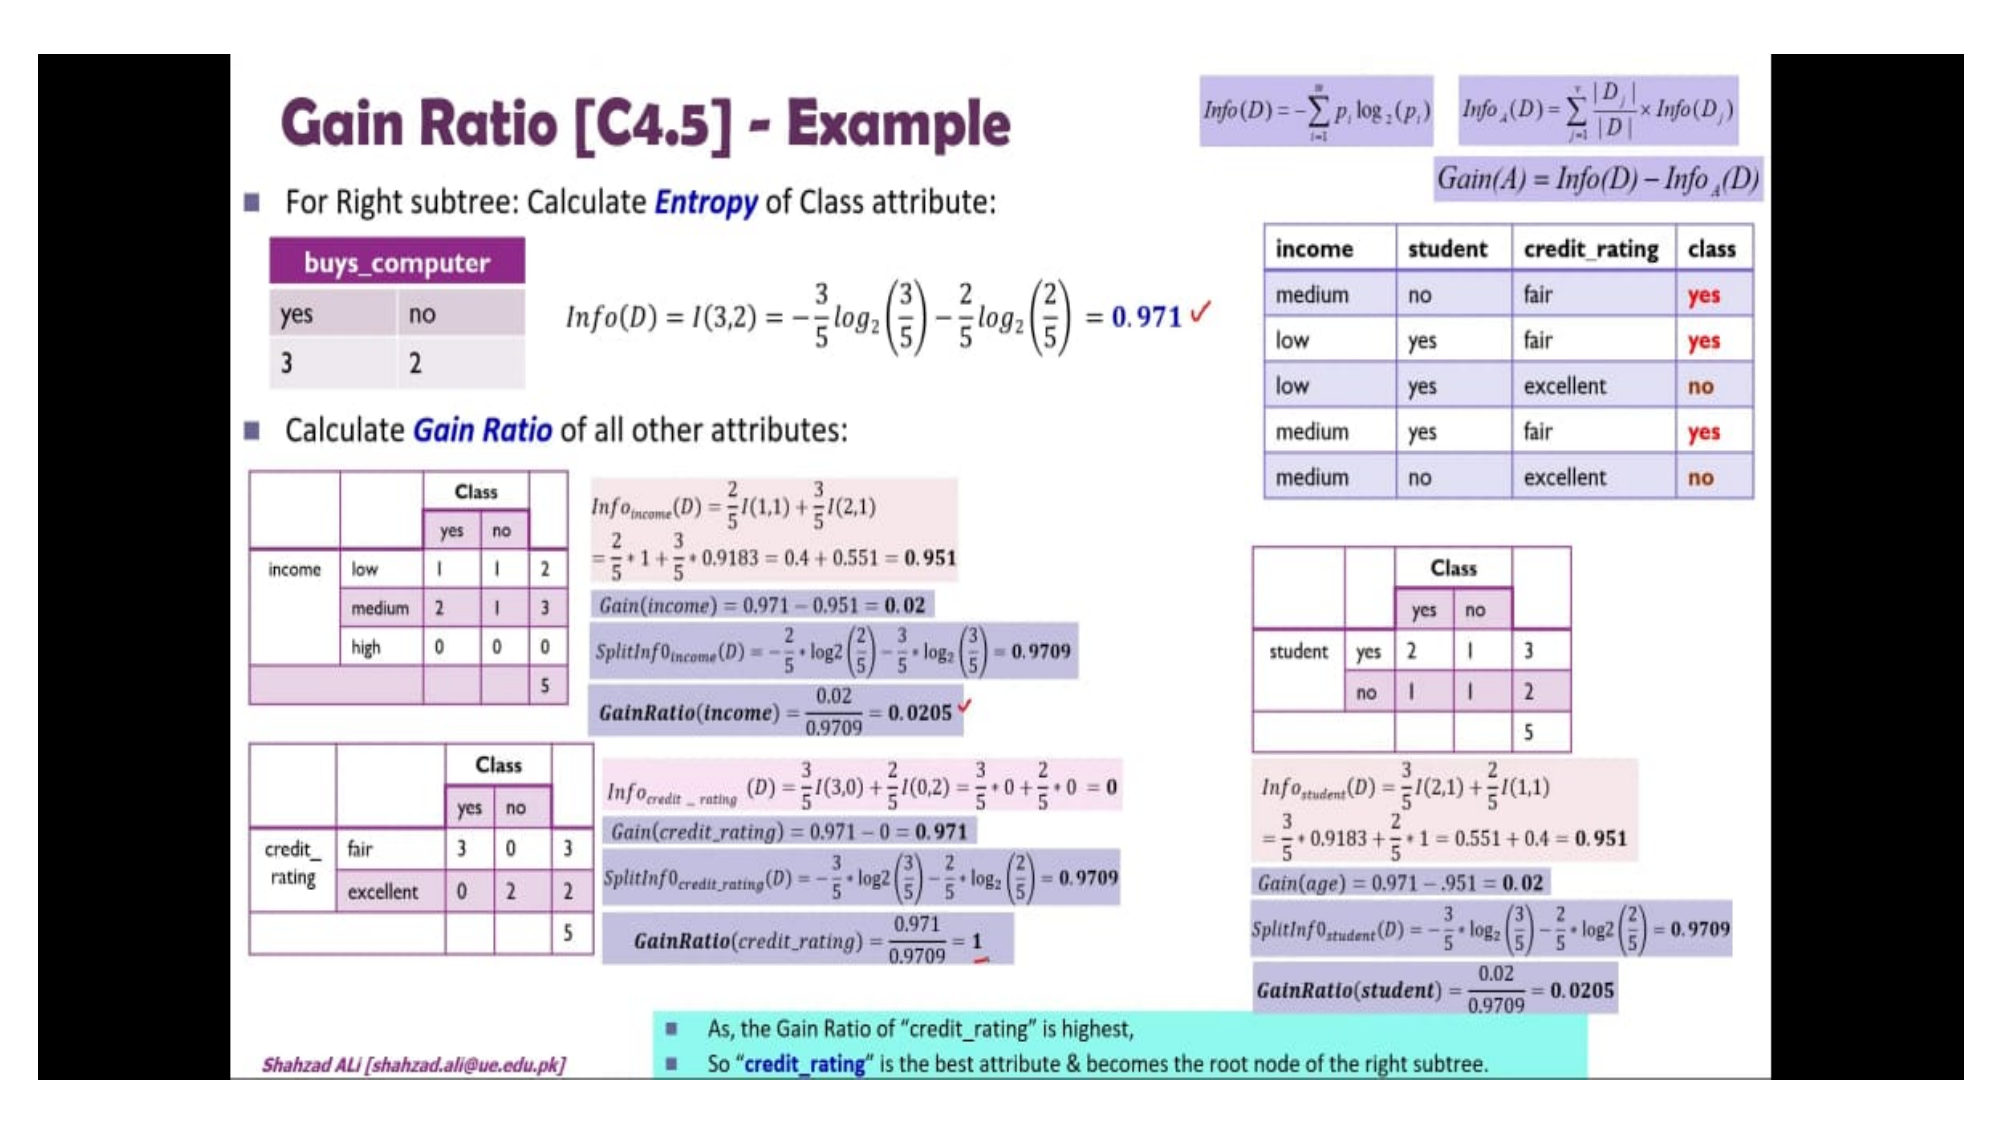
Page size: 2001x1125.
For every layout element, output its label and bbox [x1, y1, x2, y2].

picture [38, 54, 1964, 1080]
